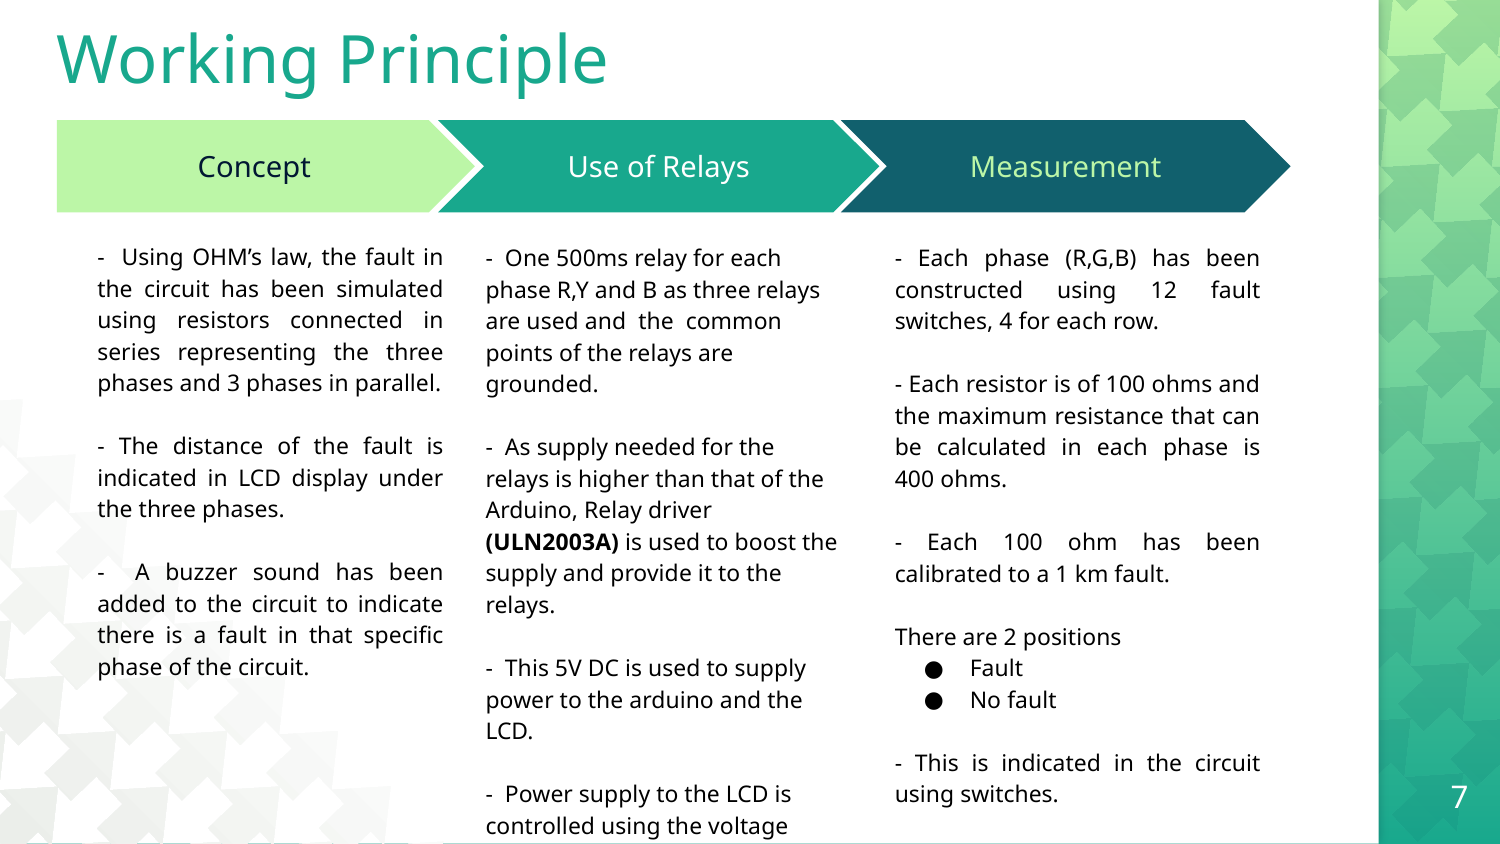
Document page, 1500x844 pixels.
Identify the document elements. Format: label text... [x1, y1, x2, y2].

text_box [56, 119, 436, 700]
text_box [437, 119, 880, 794]
slide_number ‹#› [1378, 766, 1469, 832]
title Working Principle [56, 26, 1063, 98]
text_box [840, 119, 1291, 844]
